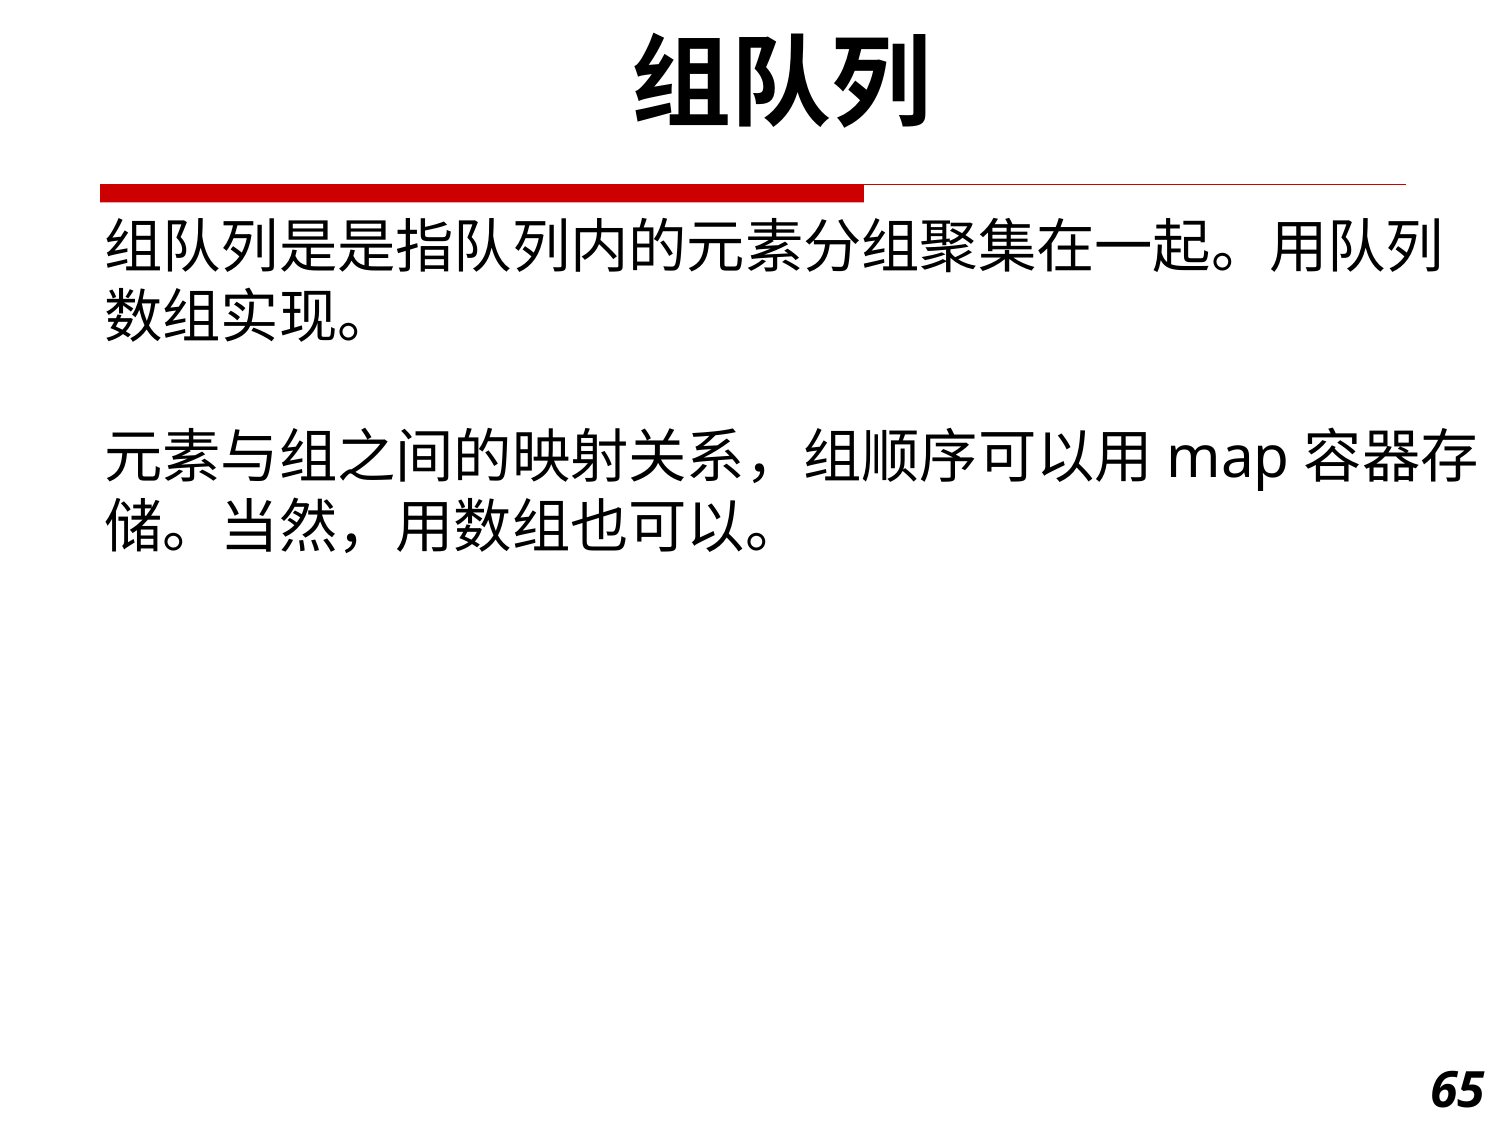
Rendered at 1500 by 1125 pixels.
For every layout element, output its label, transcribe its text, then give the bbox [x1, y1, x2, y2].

text_box 65 [1400, 1049, 1500, 1125]
text_box 组队列 [99, 24, 1463, 150]
text_box 组队列是是指队列内的元素分组聚集在一起。用队列数组实现。 元素与组之间的映射关系，组顺序可以用map容器存储。当然，用数组也可以。 [89, 202, 1497, 567]
